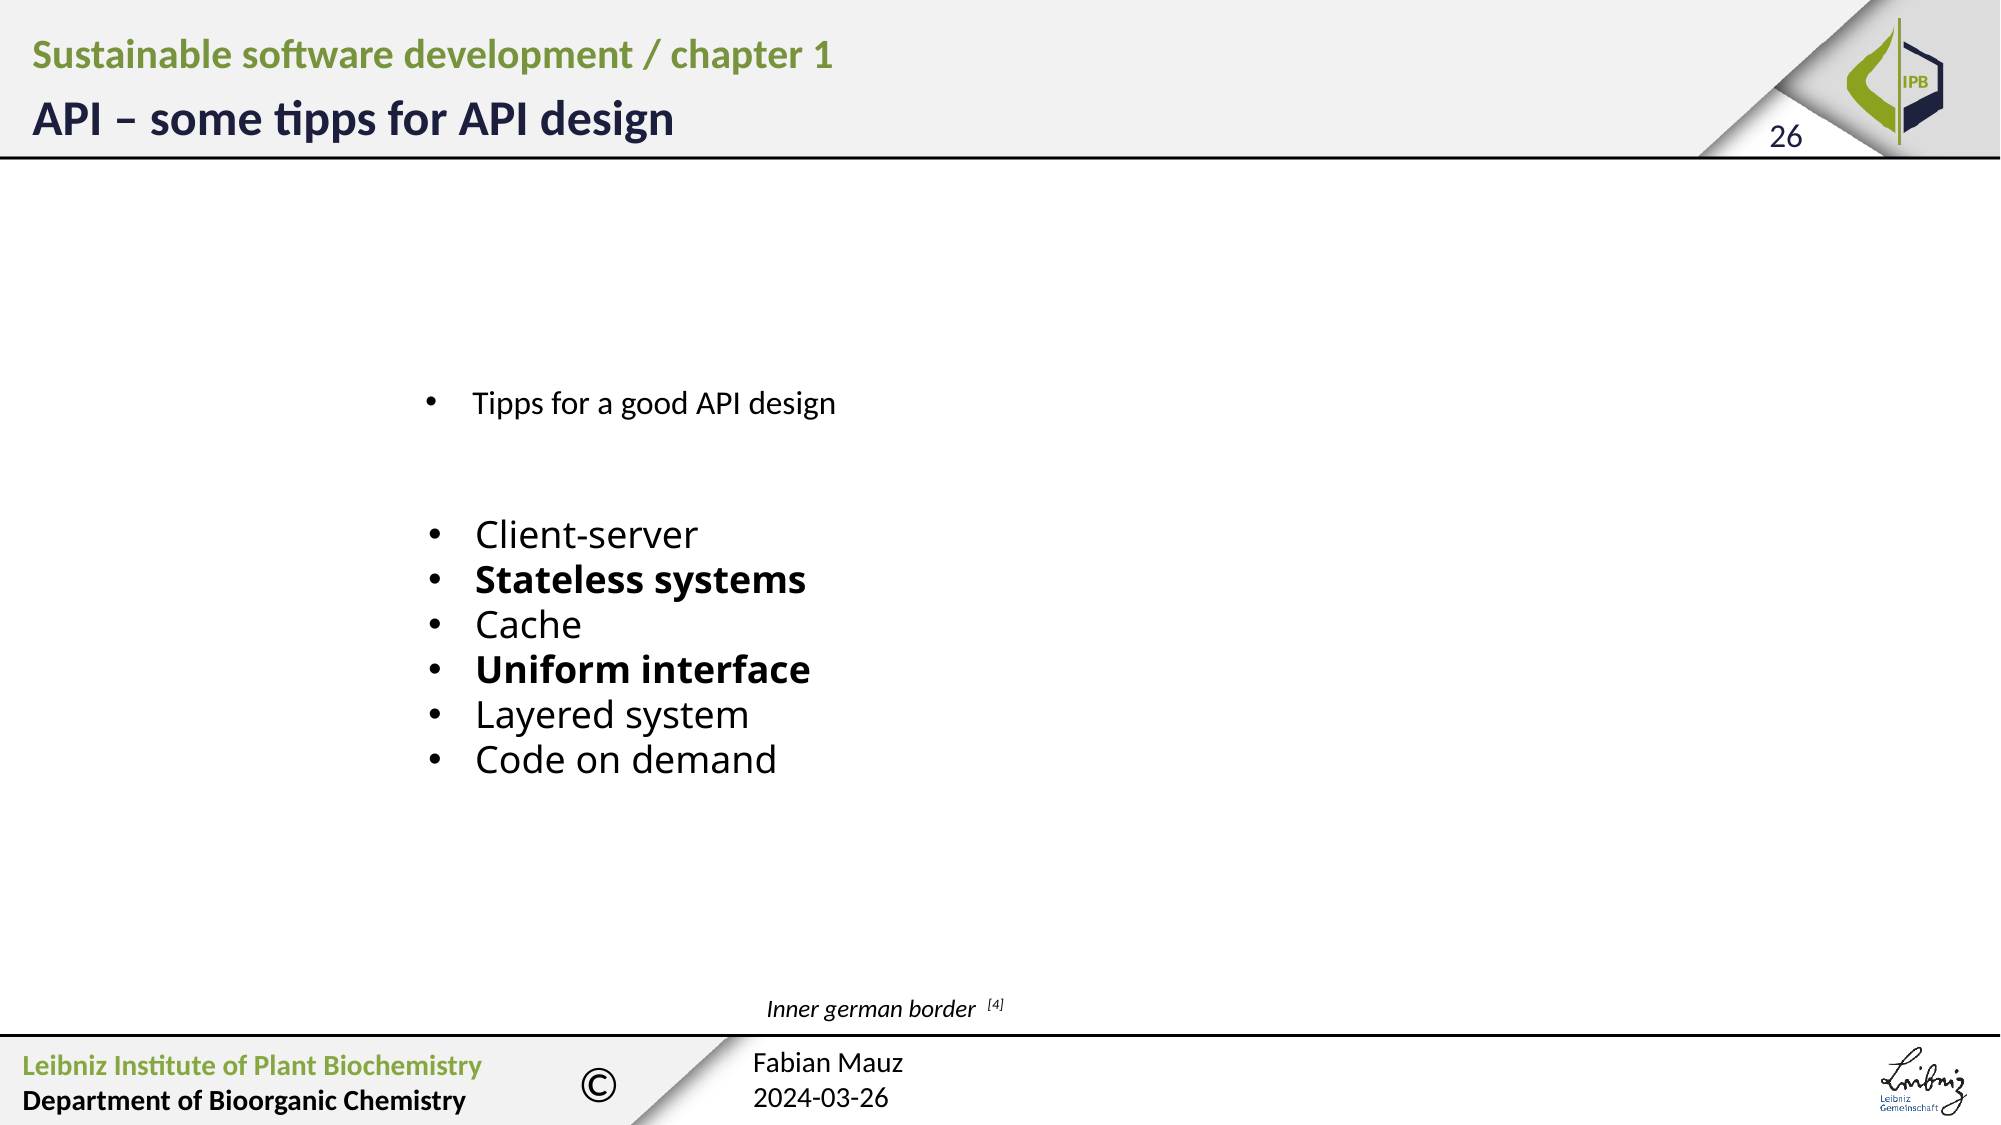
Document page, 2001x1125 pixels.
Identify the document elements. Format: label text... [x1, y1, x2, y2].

list Sustainable software development / chapter 1 [17, 19, 1223, 79]
picture [0, 0, 2001, 1125]
text_box Tipps for a good API design [410, 373, 1388, 474]
text_box Client-server Stateless systems Cache Uniform interface Layered system Code on demand [338, 503, 894, 834]
list API – some tipps for API design [17, 79, 1223, 149]
text_box Inner german border [4] [751, 984, 1047, 1030]
